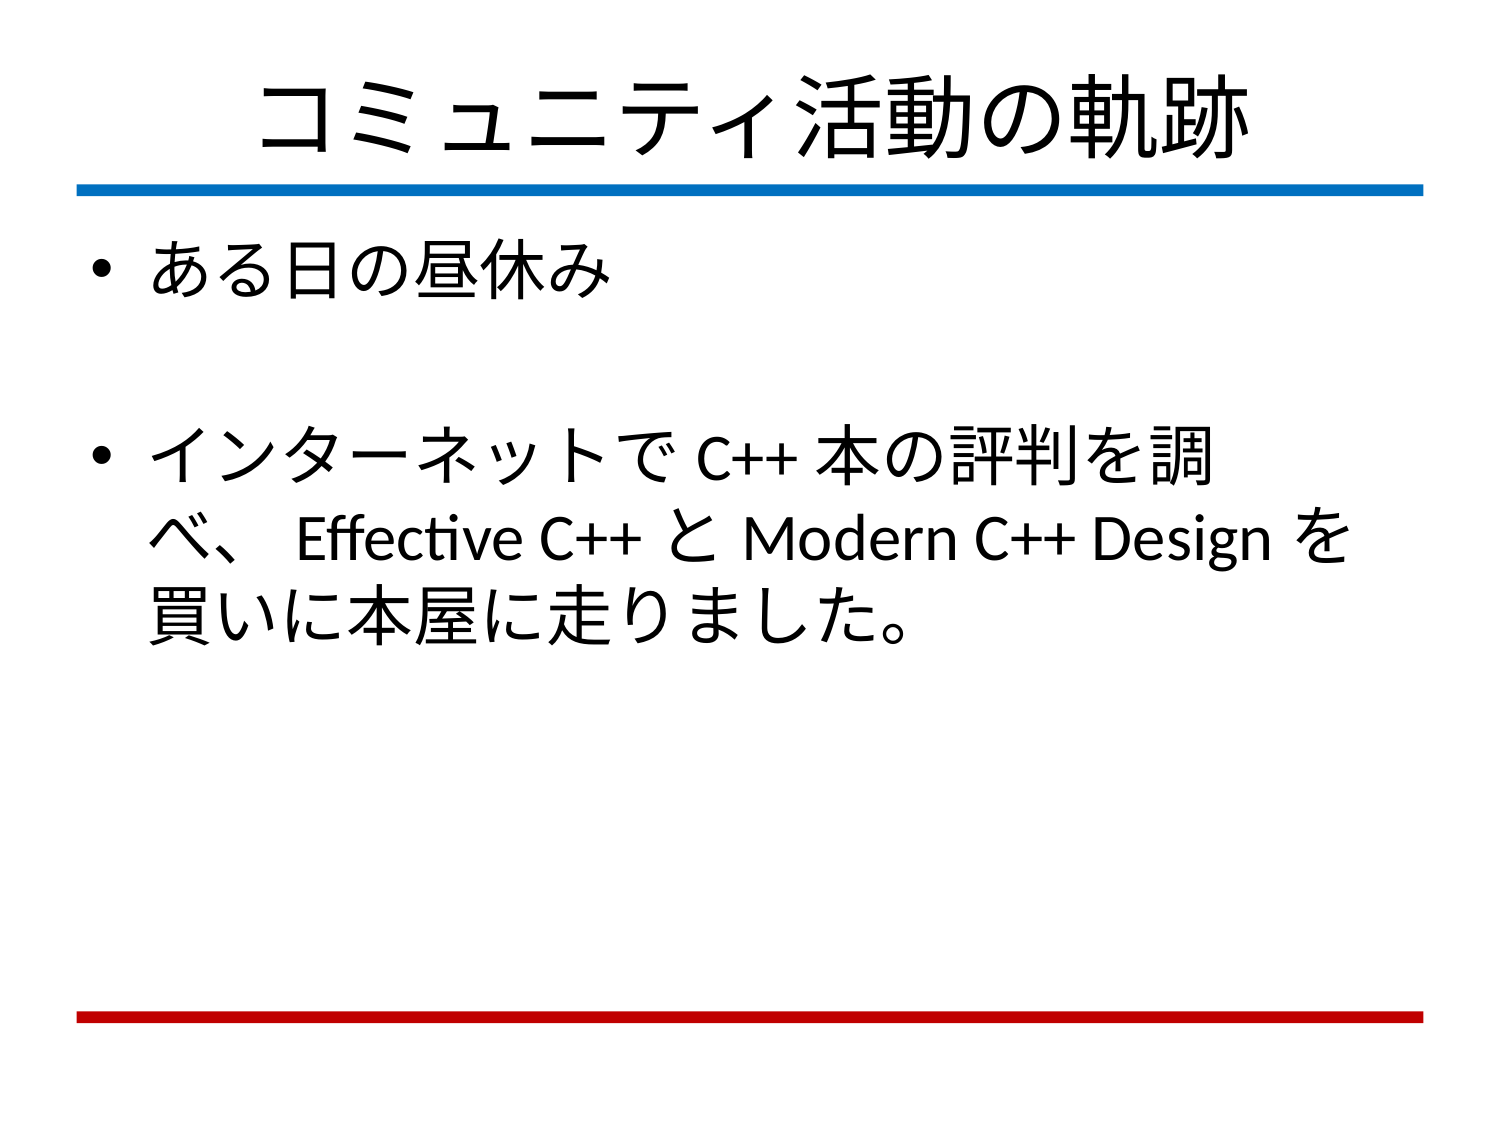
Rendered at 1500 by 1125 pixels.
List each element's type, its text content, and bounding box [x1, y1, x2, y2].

list ある日の昼休み インターネットでC++本の評判を調べ、Effective C++とModern C++ Designを買いに本屋に走りました。 [75, 219, 1425, 1005]
title コミュニティ活動の軌跡 [75, 45, 1425, 185]
